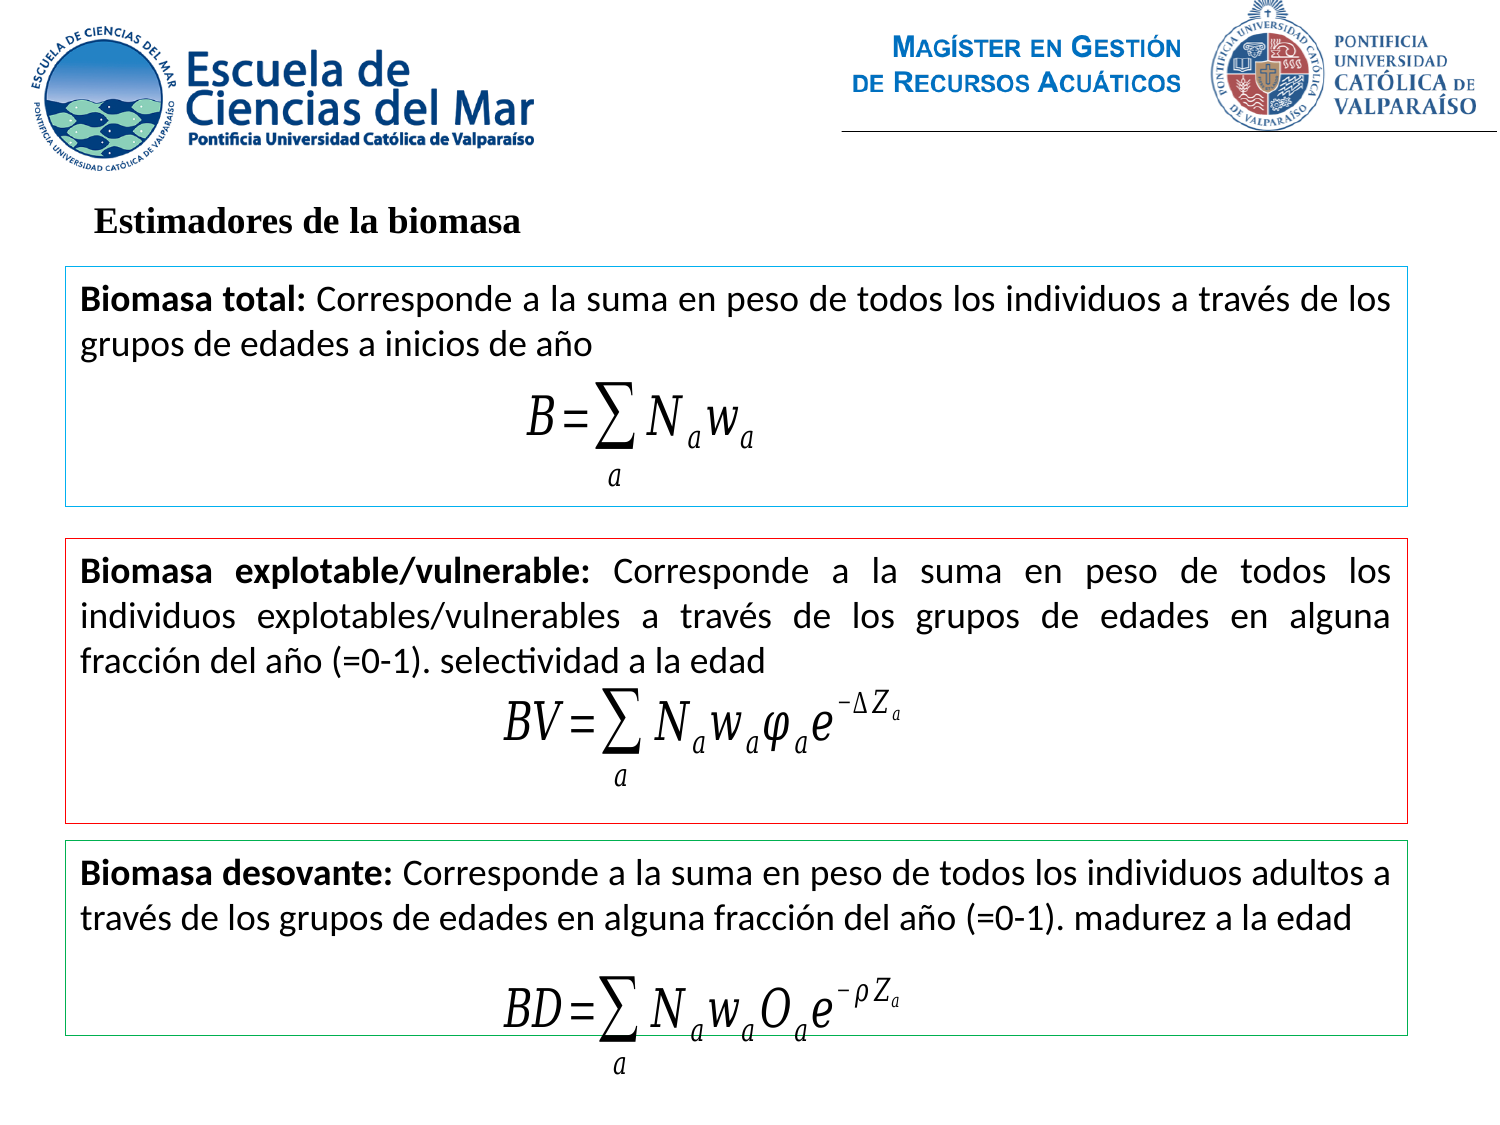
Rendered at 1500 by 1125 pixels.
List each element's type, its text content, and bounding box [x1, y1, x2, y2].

picture [841, 0, 1497, 146]
picture [31, 26, 534, 172]
text_box Biomasa total: Corresponde a la suma en peso de todos los individuos a través de los grupos de edades a inicios de año [65, 266, 1408, 507]
text_box Estimadores de la biomasa [78, 188, 537, 248]
